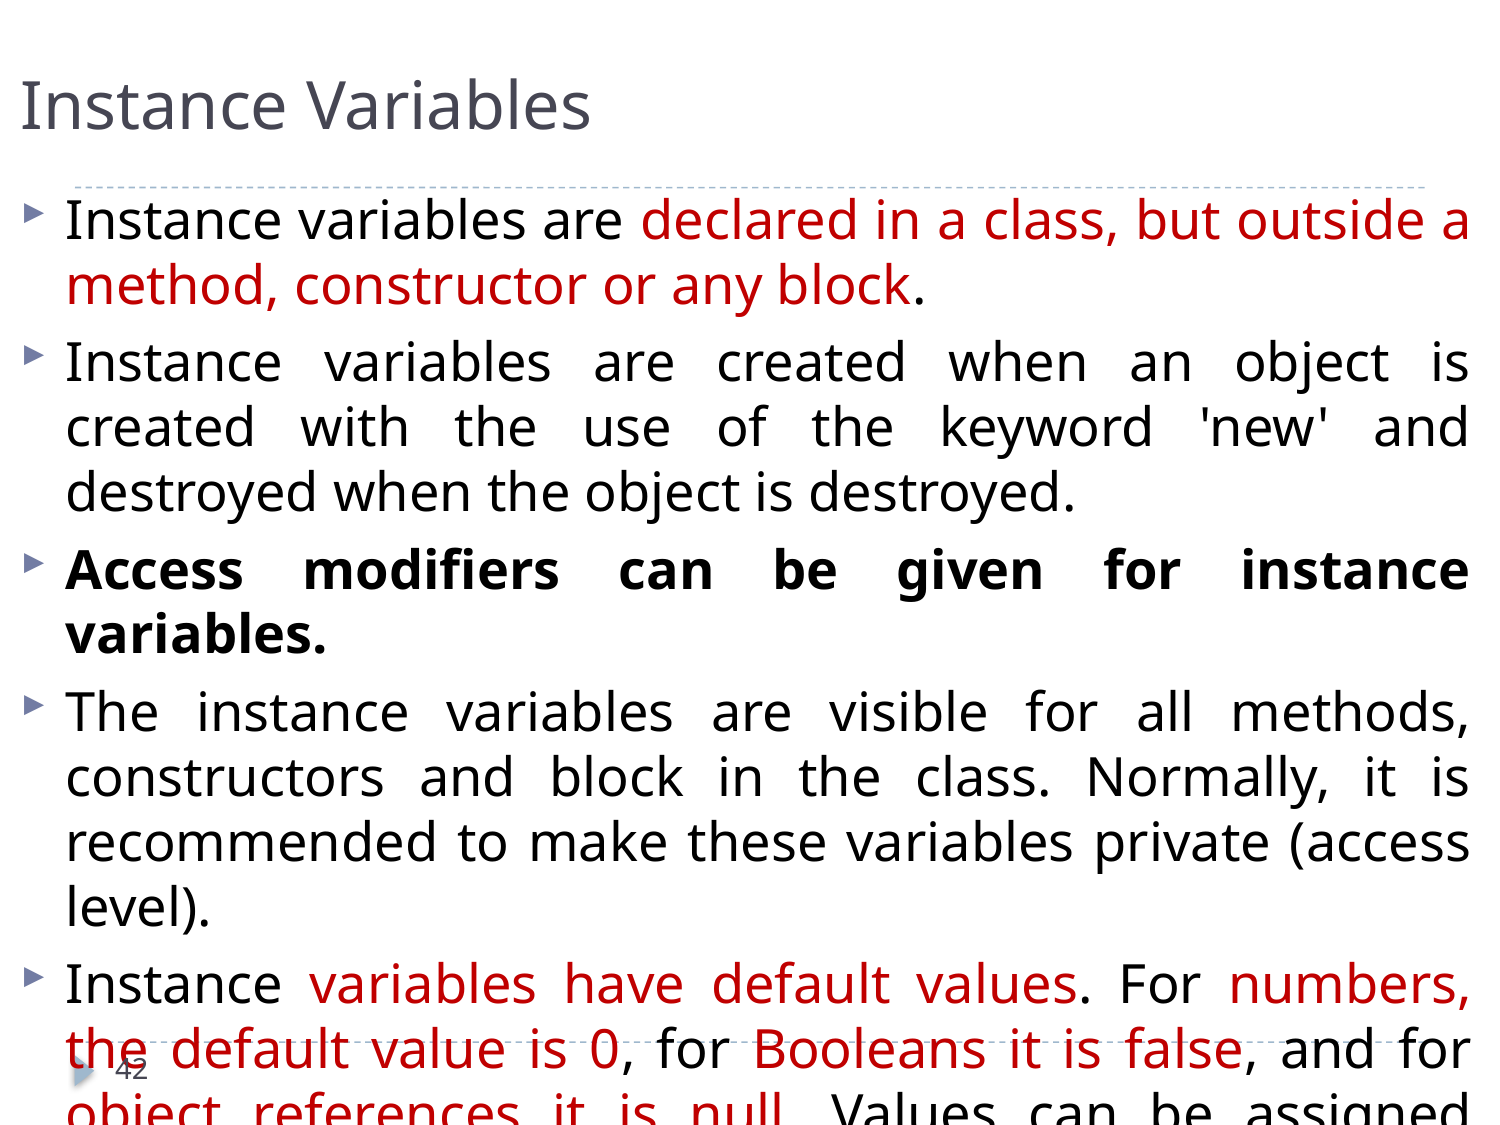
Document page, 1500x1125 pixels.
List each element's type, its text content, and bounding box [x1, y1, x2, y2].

slide_number 42 [100, 1042, 426, 1103]
title Instance Variables [5, 12, 1488, 150]
list Instance variables are declared in a class, but outside a method, constructor or any block. Instance variables are created when an object is created with the use of the keyword 'new' and destroyed when the object is destroyed. Access modifiers can be given for instance variables. The instance variables are visible for all methods, constructors and block in the class. Normally, it is recommended to make these variables private (access level). Instance variables have default values. For numbers, the default value is 0, for Booleans it is false, and for object references it is null. Values can be assigned during the declaration or within the constructor. [5, 177, 1488, 1103]
